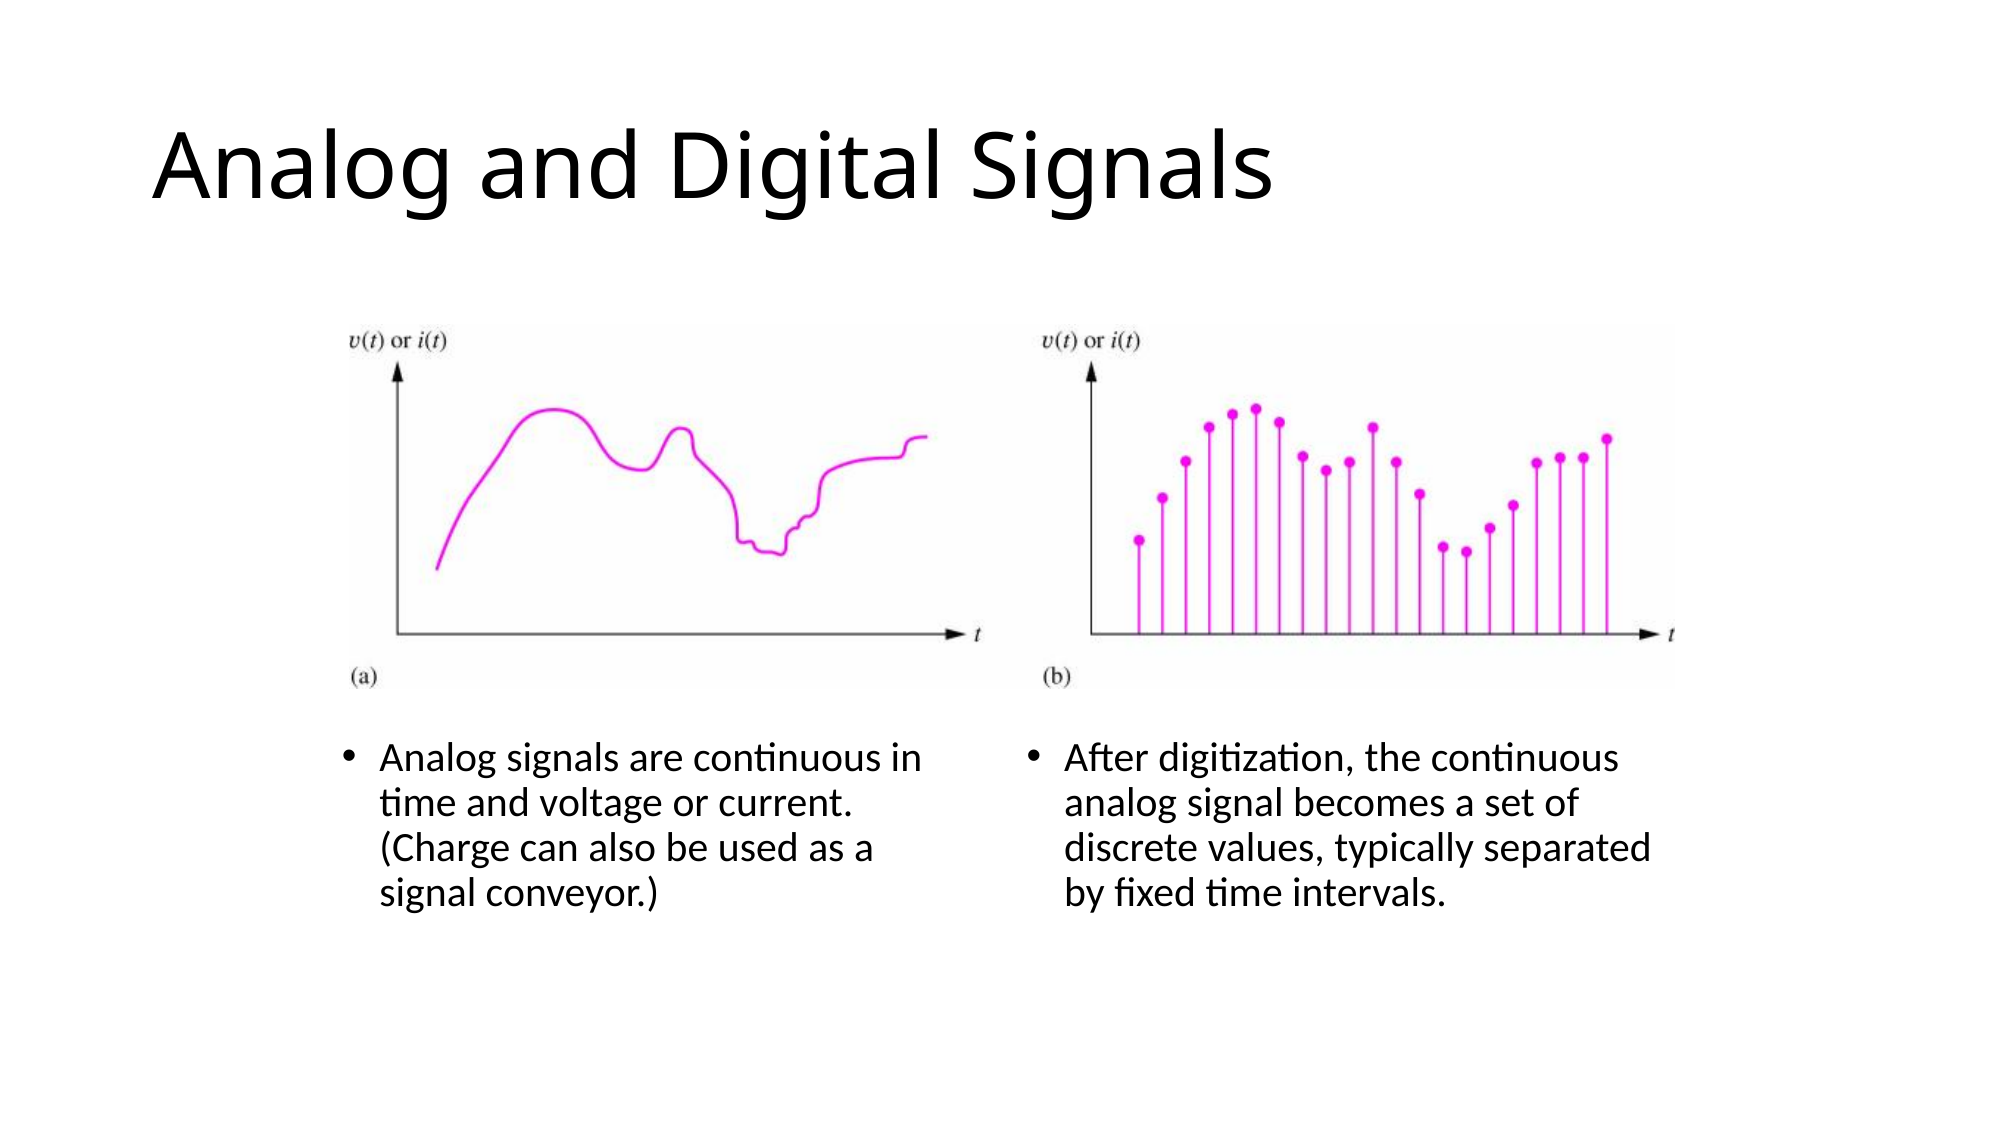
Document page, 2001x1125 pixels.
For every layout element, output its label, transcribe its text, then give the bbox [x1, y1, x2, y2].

picture [349, 324, 1675, 689]
list After digitization, the continuous analog signal becomes a set of discrete values, typically separated by fixed time intervals. [1011, 727, 1674, 1030]
list Analog signals are continuous in time and voltage or current. (Charge can also be used as a signal conveyor.) [326, 727, 989, 1030]
title Analog and Digital Signals [137, 59, 1863, 278]
